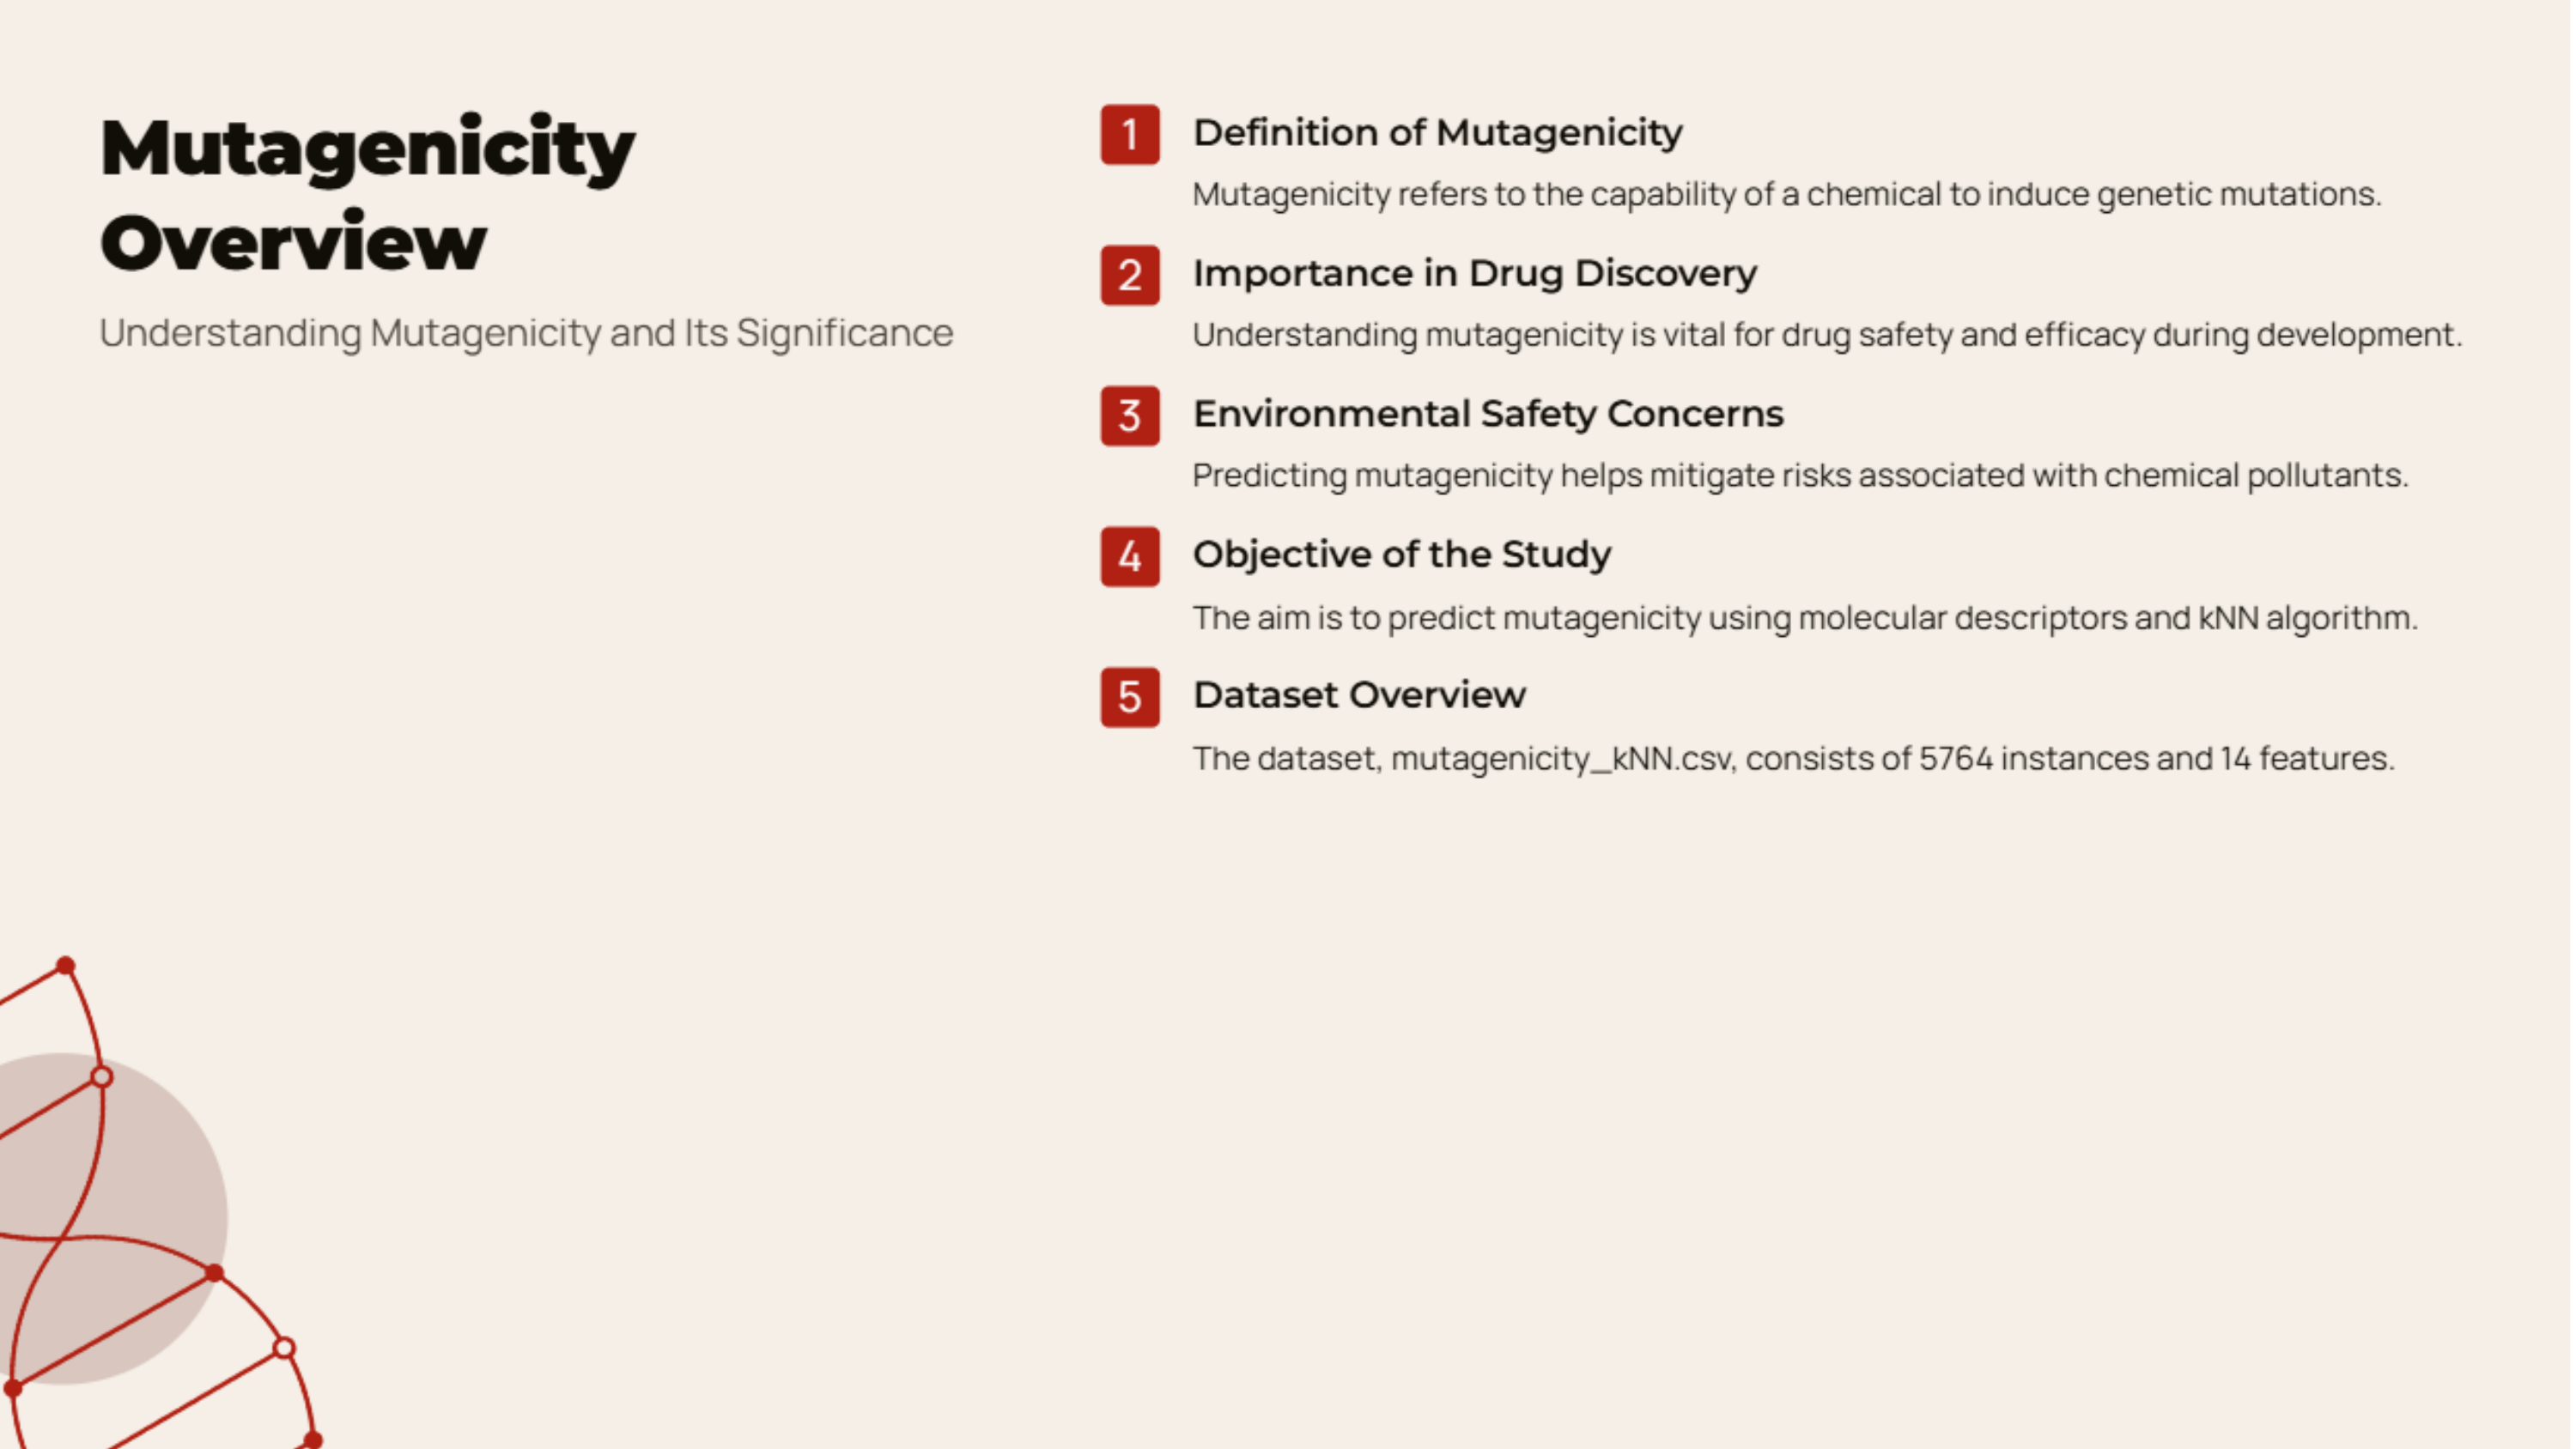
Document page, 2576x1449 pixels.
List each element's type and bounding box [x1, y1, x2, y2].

text_box [0, 0, 2571, 1449]
